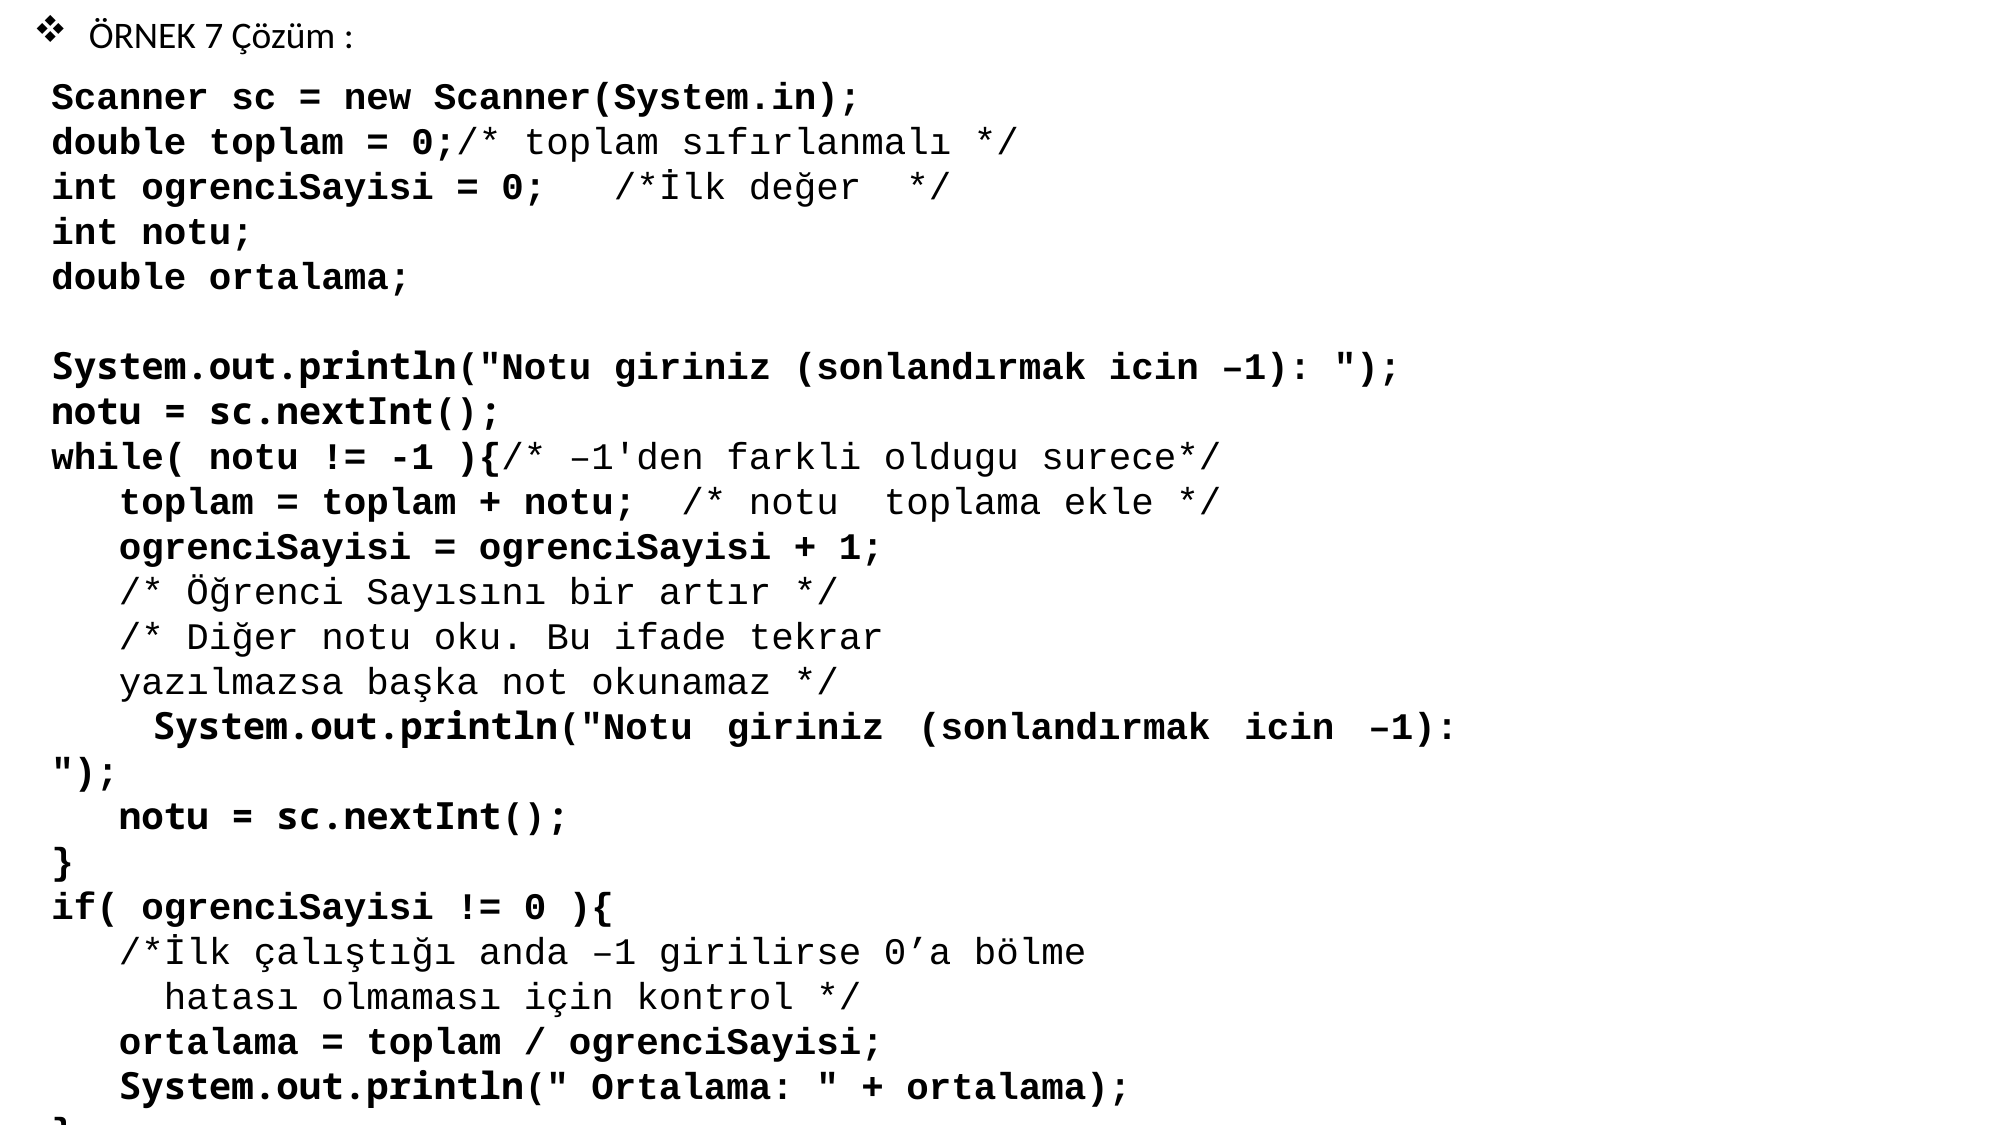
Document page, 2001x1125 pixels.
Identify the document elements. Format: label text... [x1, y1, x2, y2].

text_box Scanner sc = new Scanner(System.in); double toplam = 0;/* toplam sıfırlanmalı */ int ogrenciSayisi = 0; /*İlk değer */ int notu; double ortalama; System.out.println("Notu giriniz (sonlandırmak icin –1): "); notu = sc.nextInt(); while( notu != -1 ){/* –1'den farkli oldugu surece*/ toplam = toplam + notu; /* notu toplama ekle */ ogrenciSayisi = ogrenciSayisi + 1; /* Öğrenci Sayısını bir artır */ /* Diğer notu oku. Bu ifade tekrar yazılmazsa başka not okunamaz */ System.out.println("Notu giriniz (sonlandırmak icin –1): "); notu = sc.nextInt(); } if( ogrenciSayisi != 0 ){ /*İlk çalıştığı anda –1 girilirse 0’a bölme hatası olmaması için kontrol */ ortalama = toplam / ogrenciSayisi; System.out.println(" Ortalama: " + ortalama); } [36, 64, 1474, 1125]
text_box ÖRNEK 7 Çözüm : [18, 4, 642, 64]
